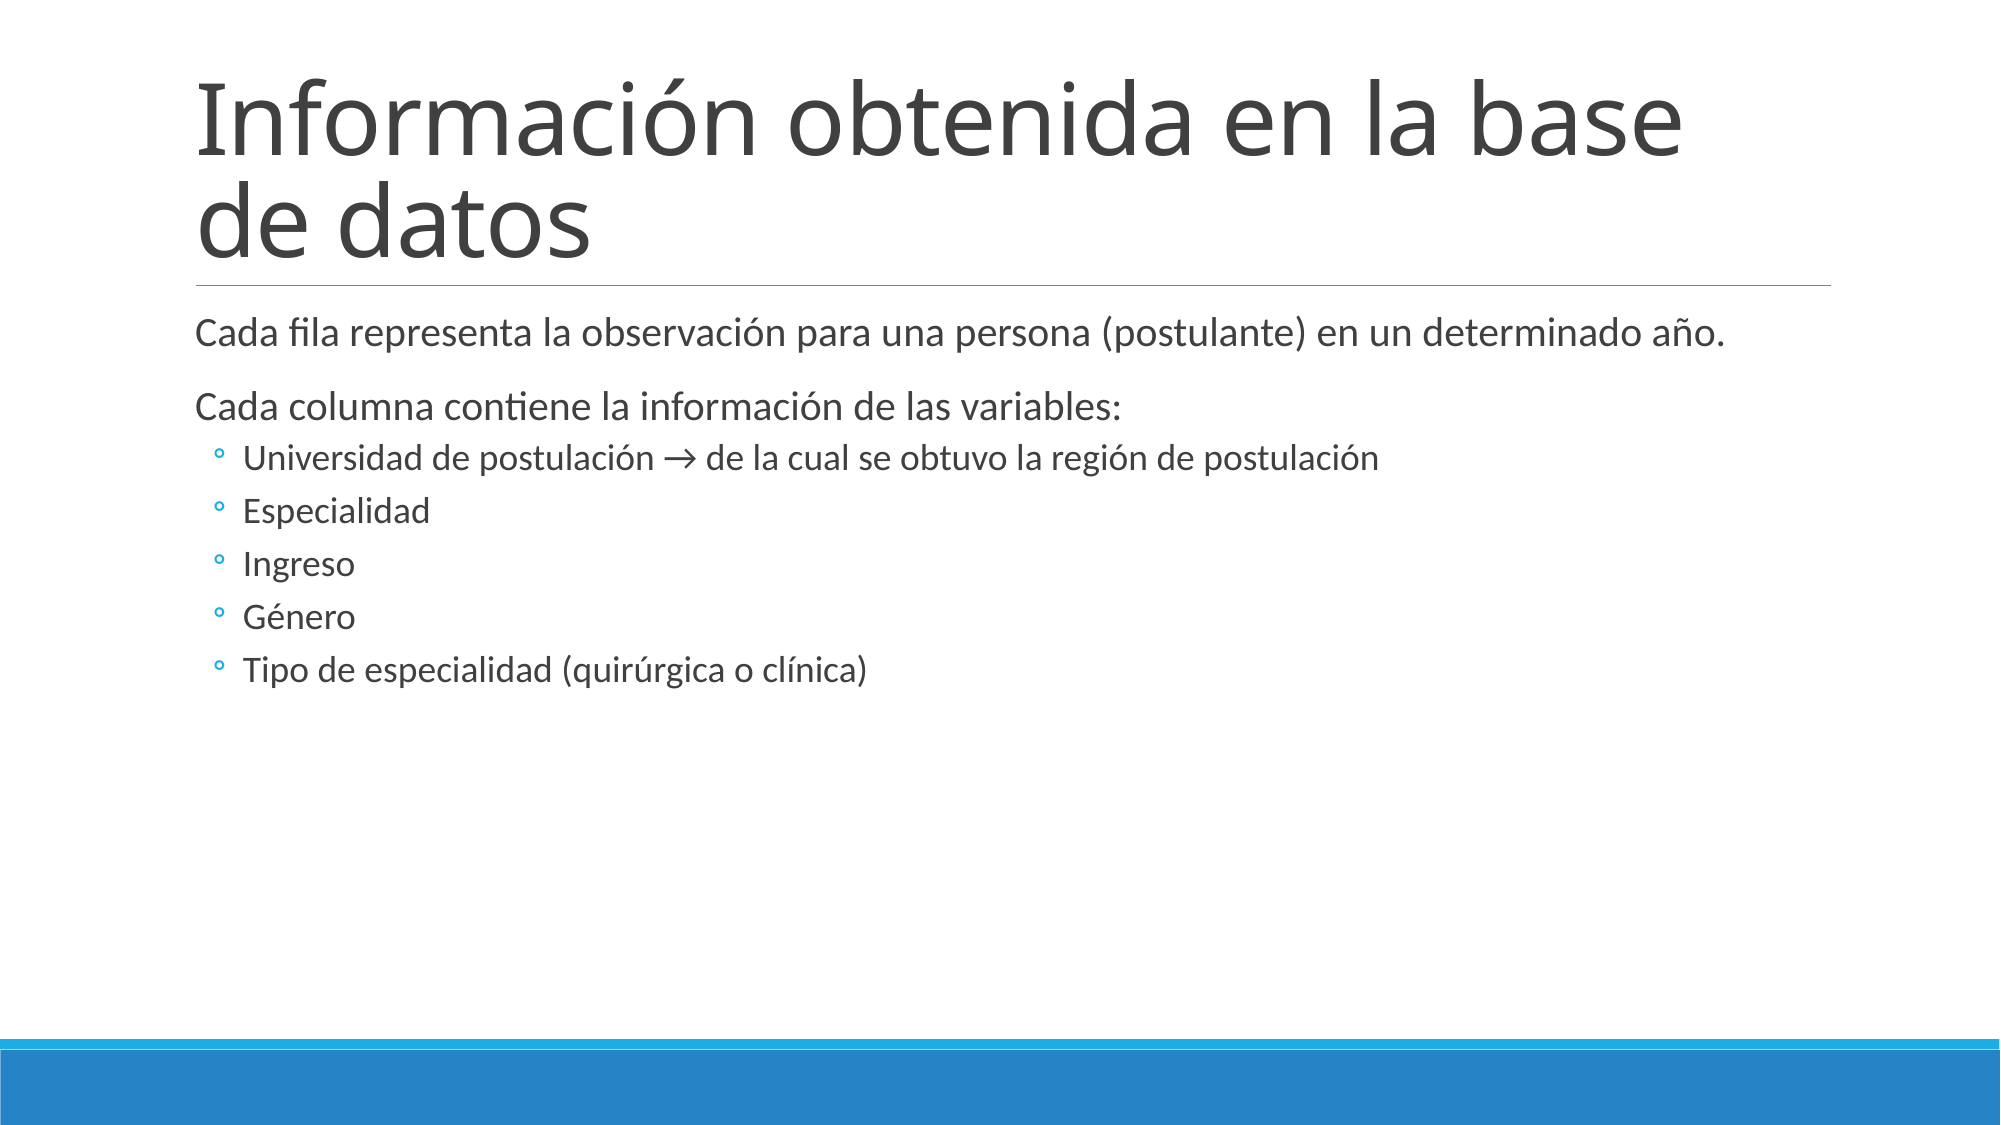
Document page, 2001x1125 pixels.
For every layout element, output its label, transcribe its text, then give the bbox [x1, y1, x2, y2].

title Información obtenida en la base de datos [180, 47, 1830, 285]
list Cada fila representa la observación para una persona (postulante) en un determinado año. Cada columna contiene la información de las variables: Universidad de postulación → de la cual se obtuvo la región de postulación Especialidad Ingreso Género Tipo de especialidad (quirúrgica o clínica) [180, 302, 1830, 963]
